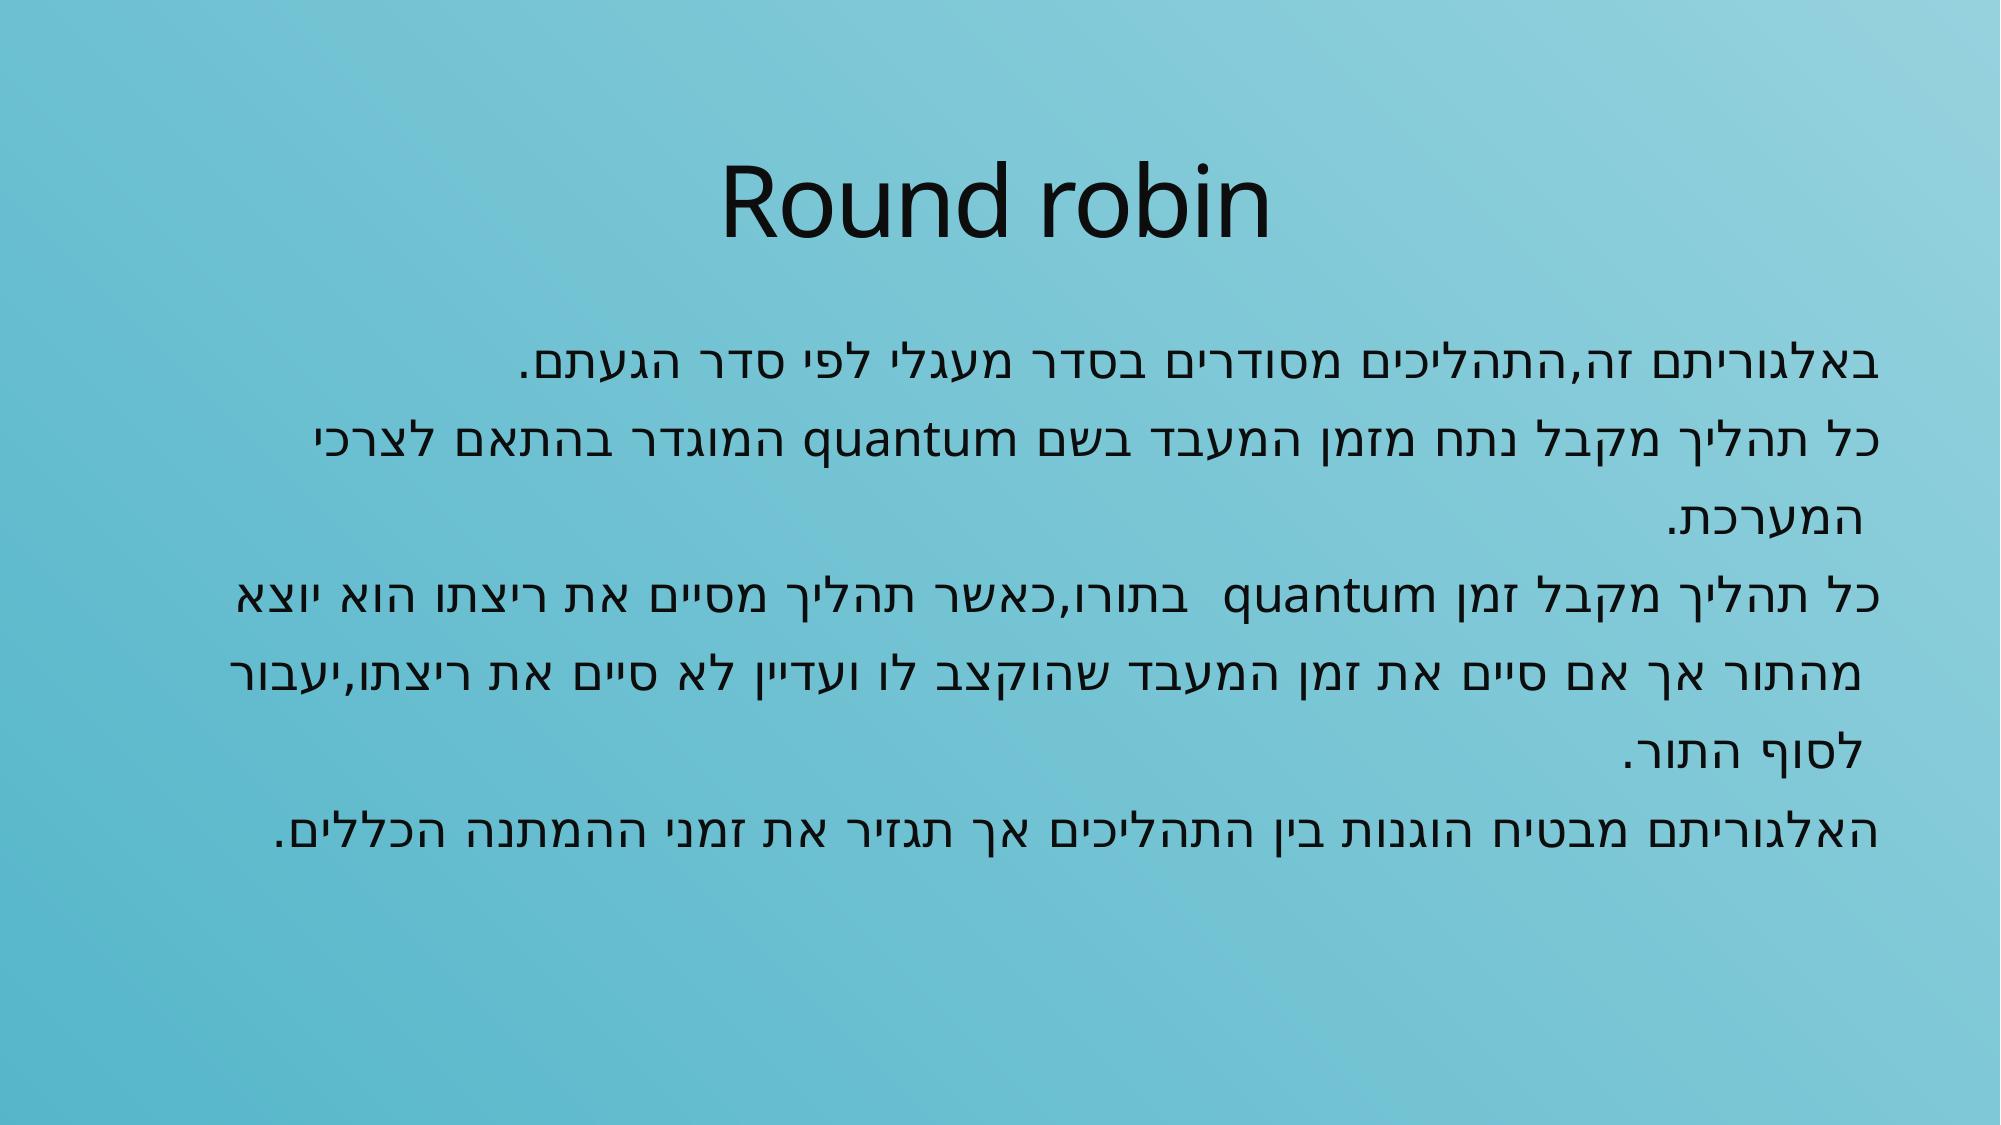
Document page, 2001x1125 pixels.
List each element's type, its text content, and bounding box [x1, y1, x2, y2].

subtitle באלגוריתם זה,התהליכים מסודרים בסדר מעגלי לפי סדר הגעתם. כל תהליך מקבל נתח מזמן המעבד בשם quantum המוגדר בהתאם לצרכי המערכת. כל תהליך מקבל זמן quantum בתורו,כאשר תהליך מסיים את ריצתו הוא יוצא מהתור אך אם סיים את זמן המעבד שהוקצב לו ועדיין לא סיים את ריצתו,יעבור לסוף התור. האלגוריתם מבטיח הוגנות בין התהליכים אך תגזיר את זמני ההמתנה הכללים. [114, 330, 1897, 961]
title Round robin [98, 126, 1868, 265]
